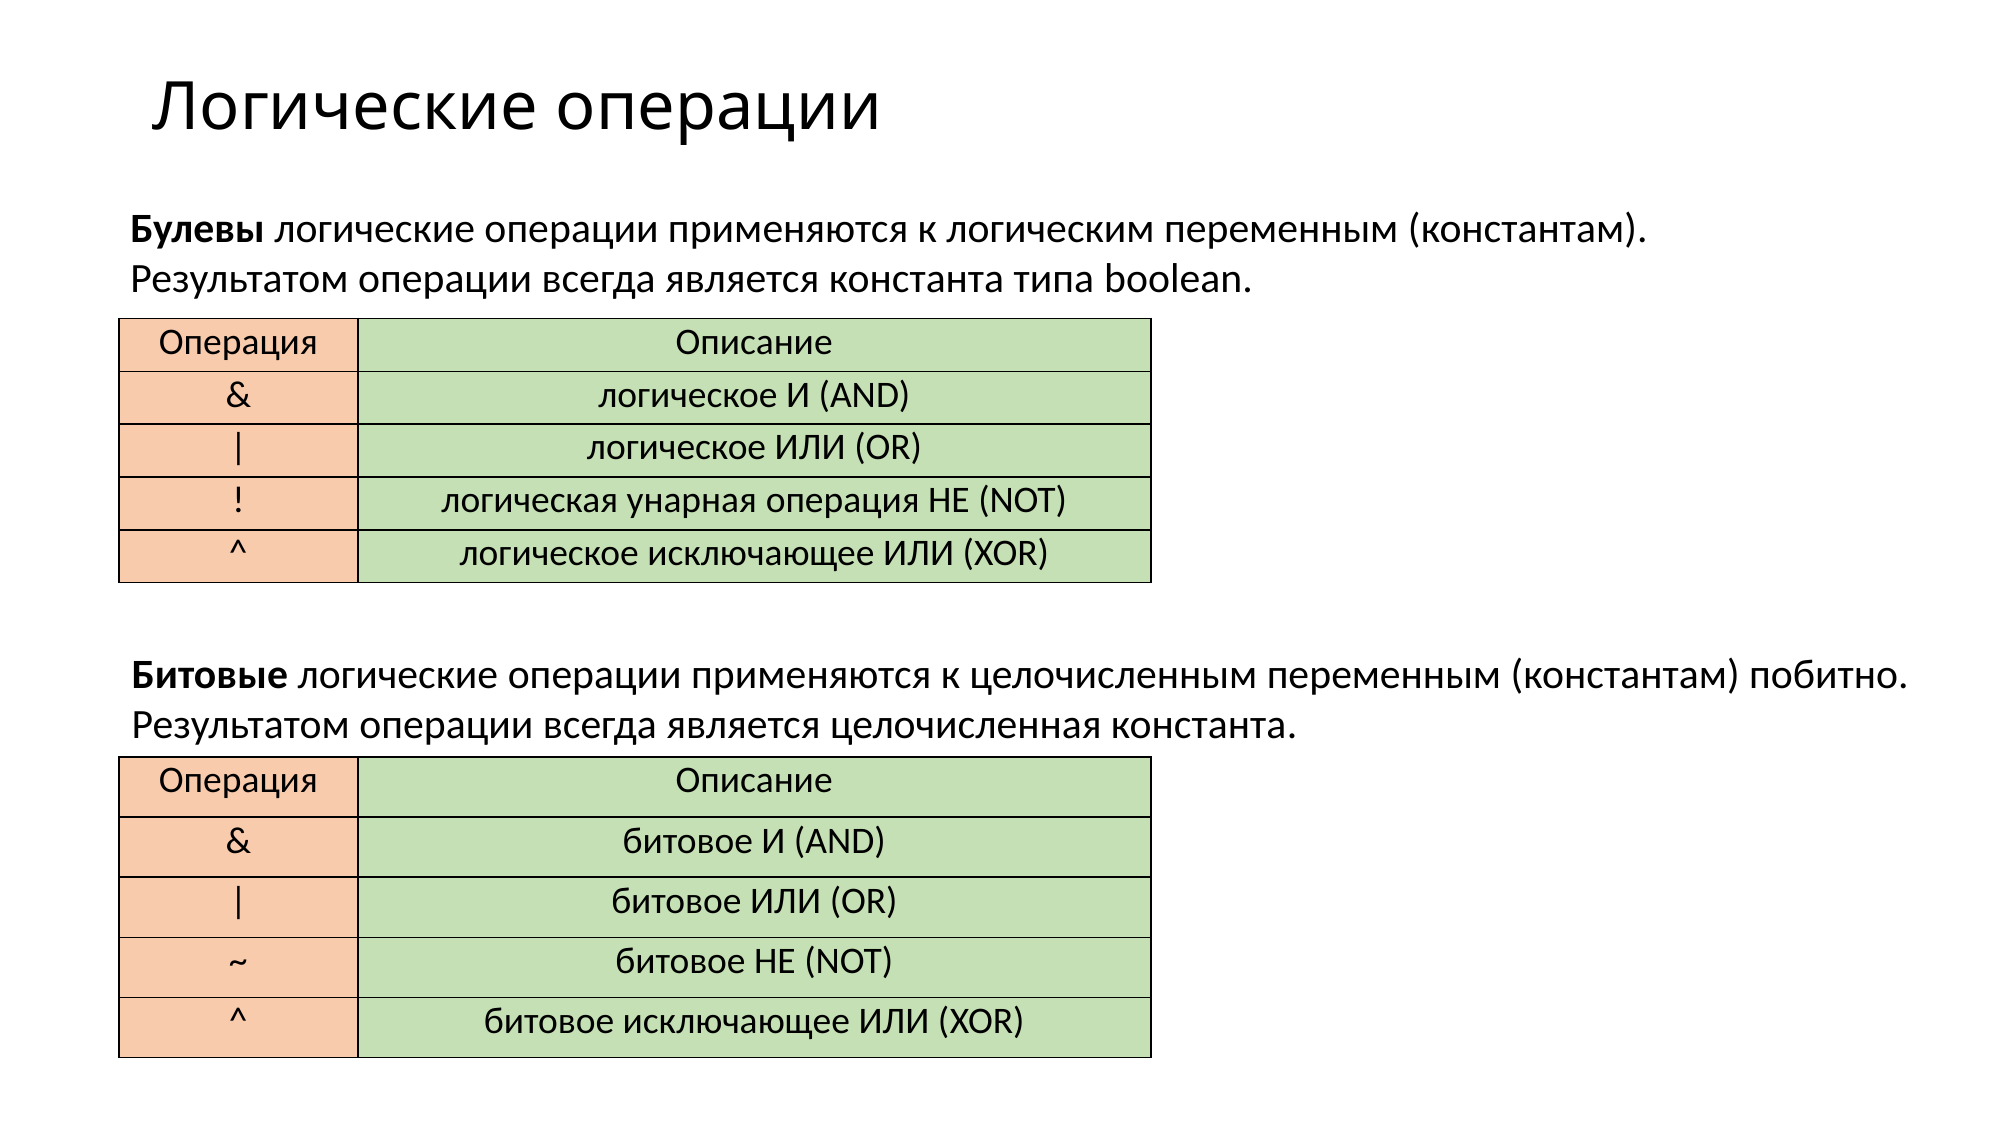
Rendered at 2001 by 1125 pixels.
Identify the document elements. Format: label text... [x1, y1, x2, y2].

table_cell битовое исключающее ИЛИ (XOR) [359, 998, 1150, 1057]
table_cell битовое НЕ (NOT) [359, 938, 1150, 997]
table_cell | [120, 425, 357, 476]
table_cell логическая унарная операция НЕ (NOT) [359, 478, 1150, 529]
table_cell ^ [120, 531, 357, 582]
table_cell & [120, 398, 357, 423]
table_cell | [120, 878, 357, 937]
text_box Булевы логические операции применяются к логическим переменным (константам). Результатом операции всегда является константа типа boolean. [115, 193, 1664, 398]
table_cell логическое И (AND) [359, 398, 1150, 423]
table_header Описание [359, 758, 1150, 816]
table_cell логическое исключающее ИЛИ (XOR) [359, 531, 1150, 582]
table_header Операция [120, 758, 357, 816]
table_cell ! [120, 478, 357, 529]
table_cell логическое ИЛИ (OR) [359, 425, 1150, 476]
table_cell ~ [120, 938, 357, 997]
table_cell ^ [120, 998, 357, 1057]
table_cell битовое И (AND) [359, 818, 1150, 876]
text_box Битовые логические операции применяются к целочисленным переменным (константам) побитно. Результатом операции всегда является целочисленная константа. [116, 588, 1925, 844]
table_cell & [120, 818, 357, 876]
table_cell битовое ИЛИ (OR) [359, 878, 1150, 937]
title Логические операции [137, 59, 1863, 156]
